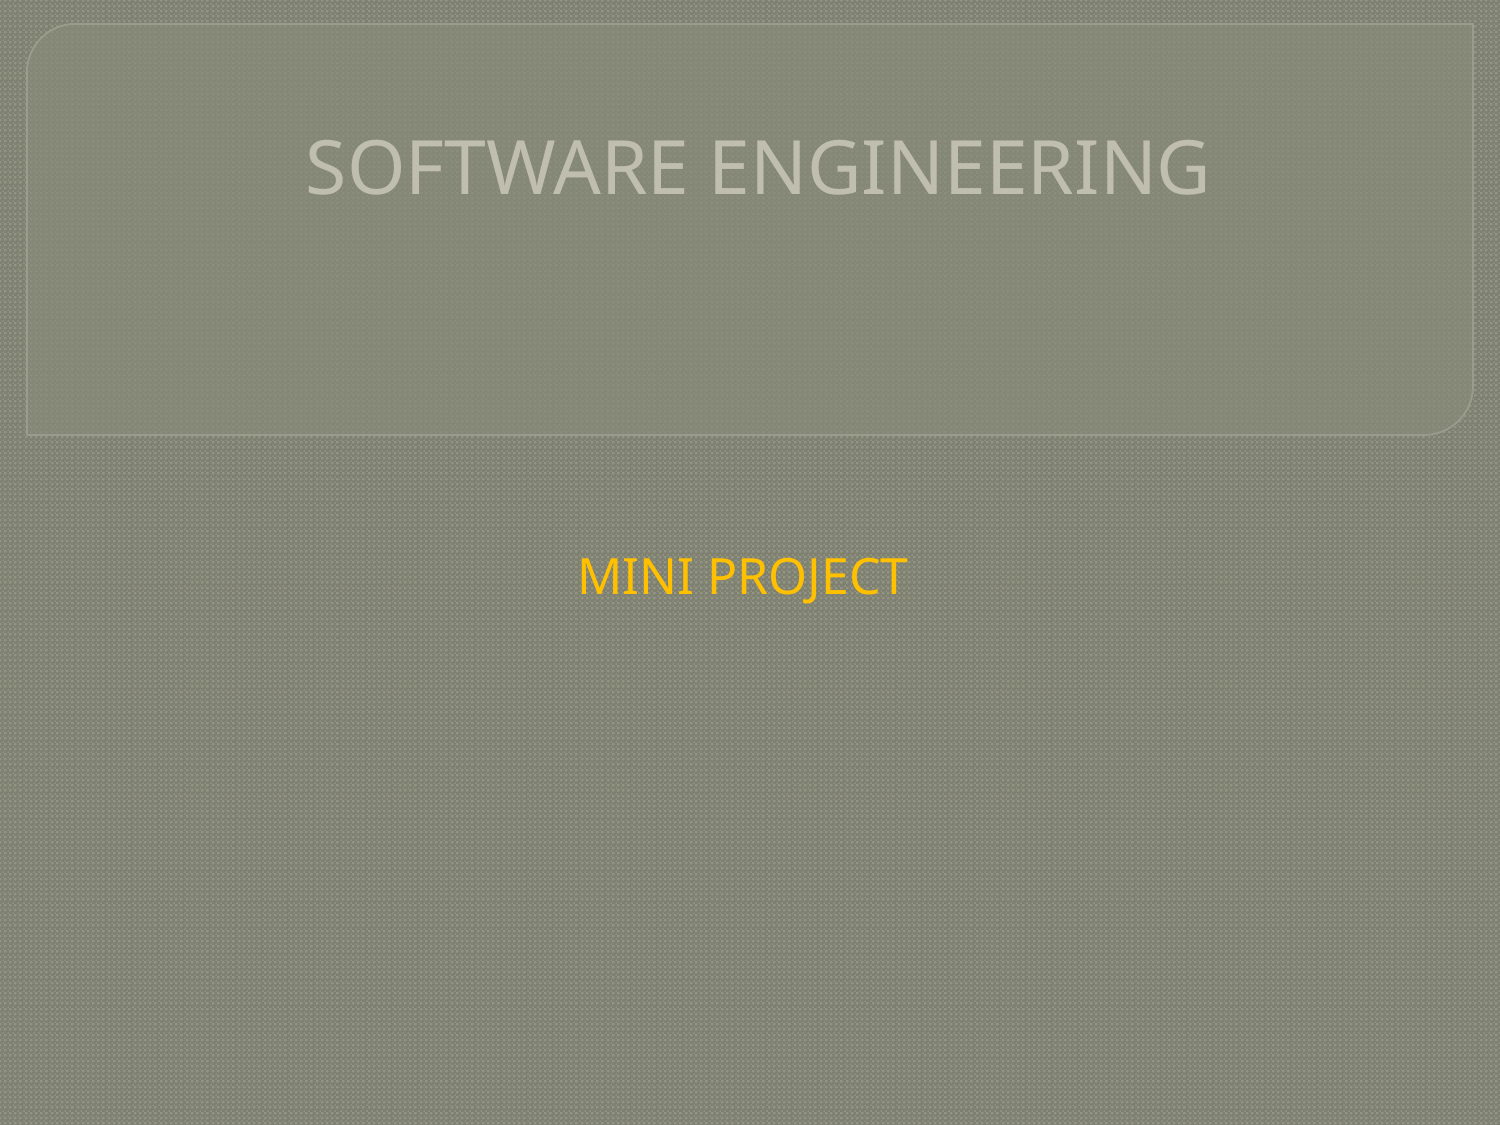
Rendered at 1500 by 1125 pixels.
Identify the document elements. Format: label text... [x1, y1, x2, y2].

subtitle SOFTWARE ENGINEERING [212, 112, 1339, 225]
text_box MINI PROJECT [562, 537, 1050, 613]
title [87, 249, 1376, 550]
